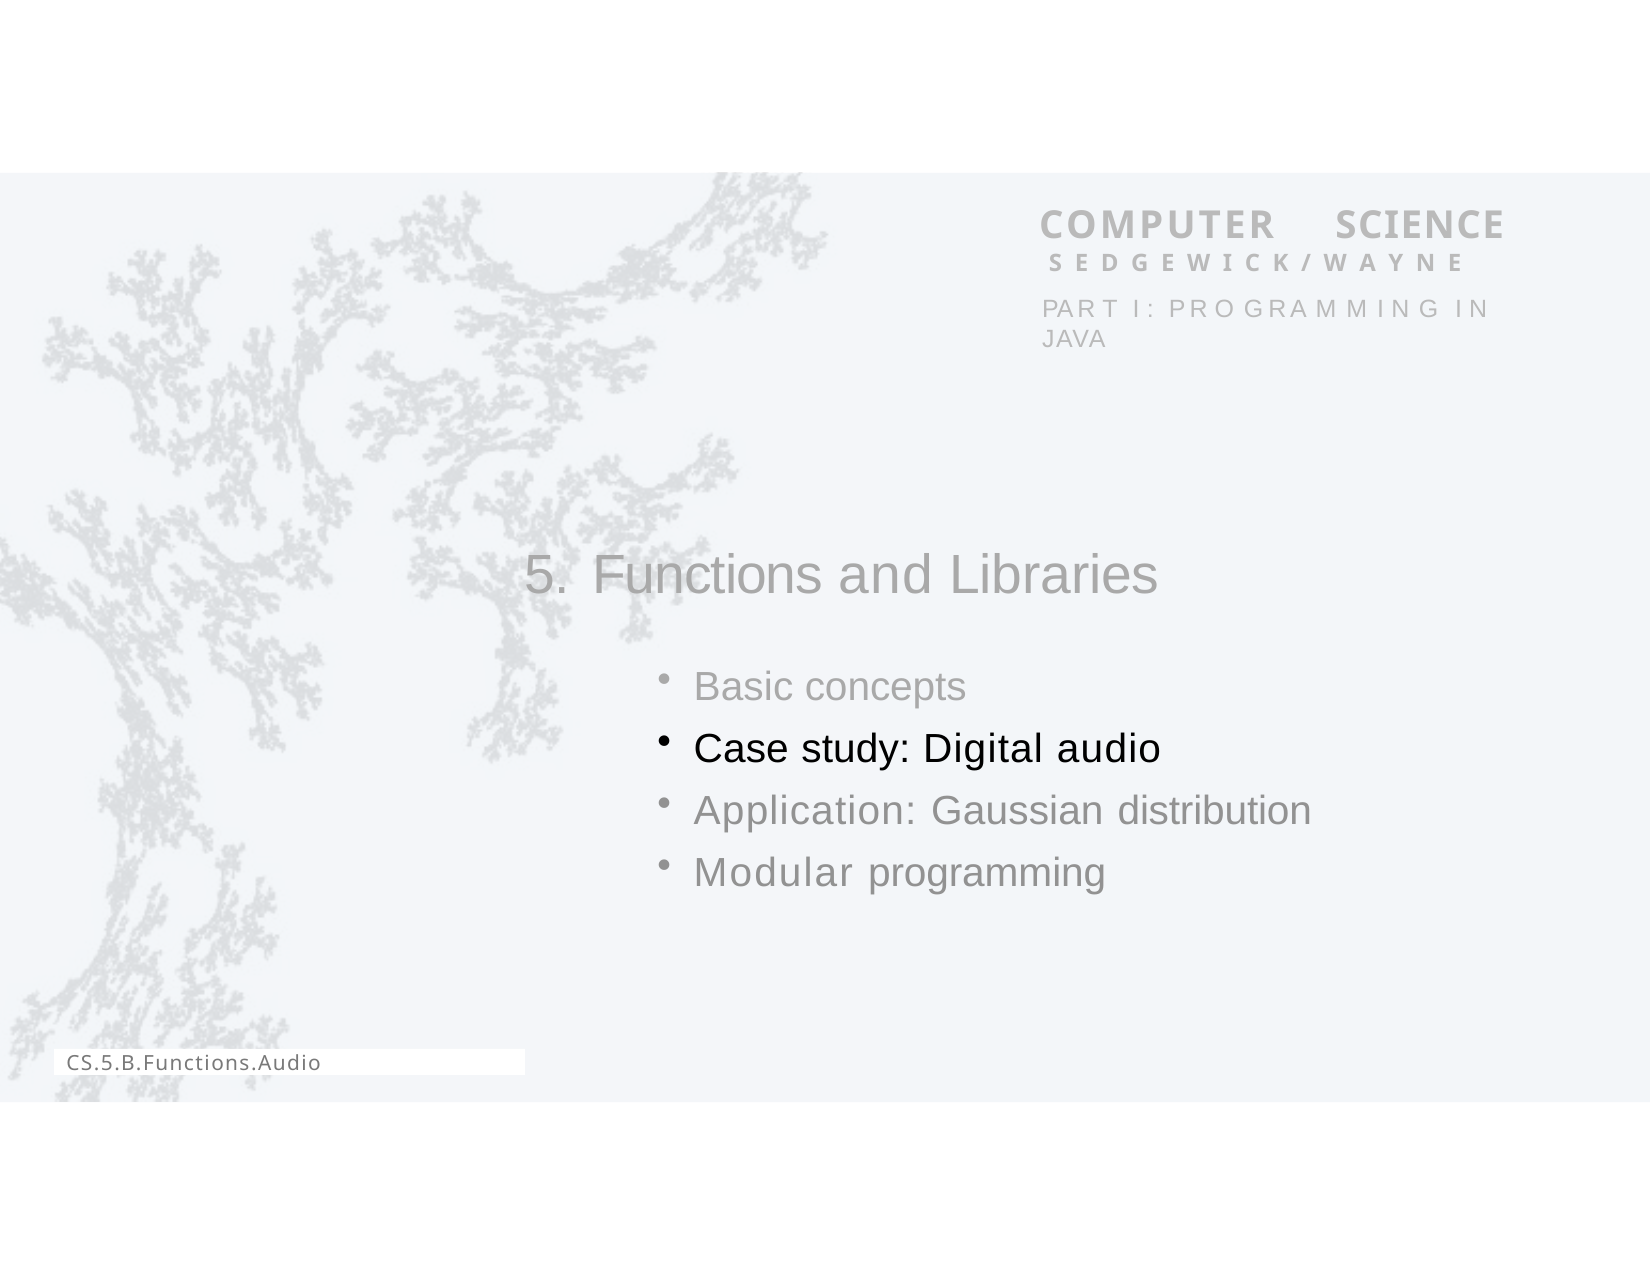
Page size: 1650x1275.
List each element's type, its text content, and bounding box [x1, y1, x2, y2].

text_box COMPUTER SCIENCE S E D G E W I C K / W A Y N E PA R T I : P R O G R A M M I N G I N JAVA [1037, 197, 1546, 353]
text_box Functions and Libraries Basic concepts Case study: Digital audio Application: Gaussian distribution Modular programming [884, 536, 1327, 895]
picture [0, 172, 881, 1103]
